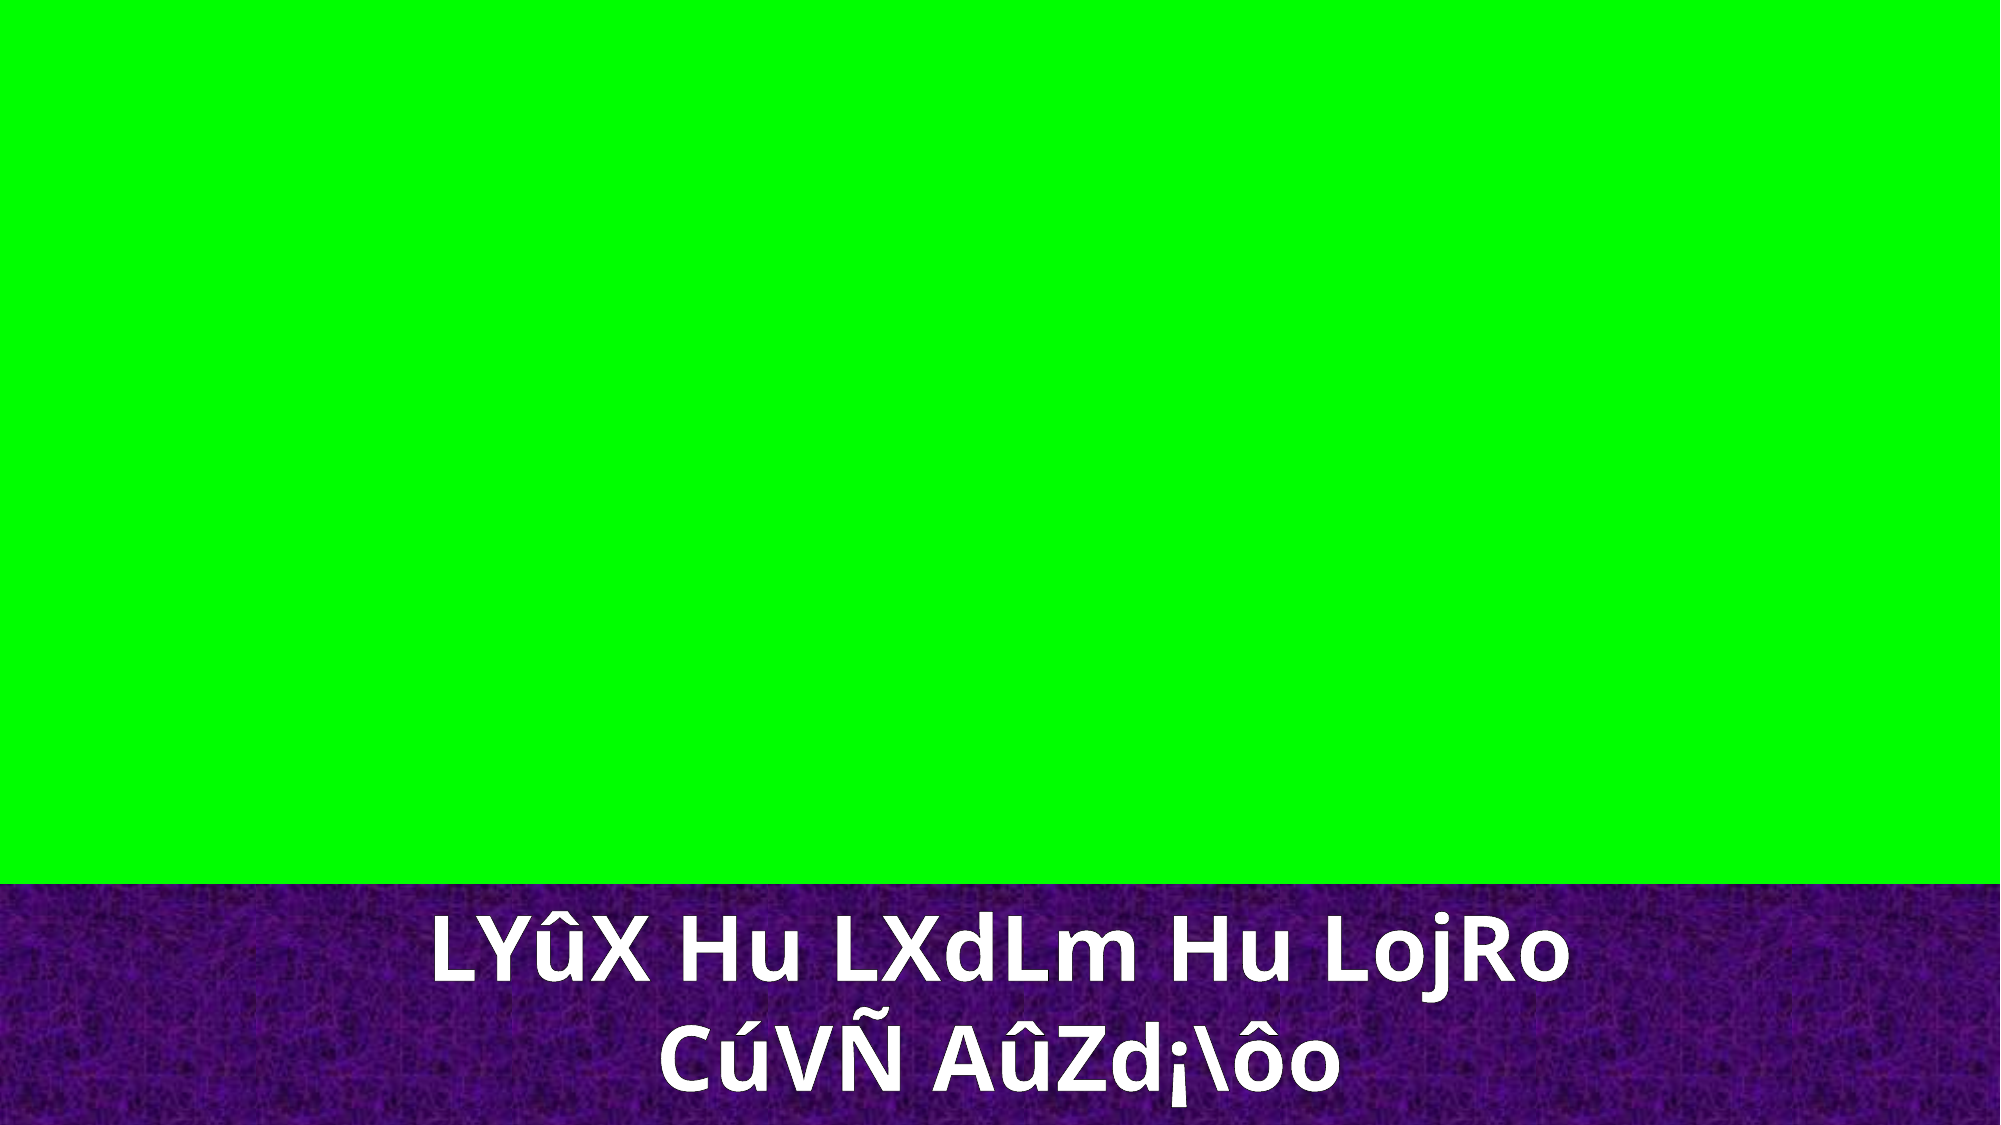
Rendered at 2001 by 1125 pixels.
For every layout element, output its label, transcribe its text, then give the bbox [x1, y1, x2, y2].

text_box [0, 884, 2000, 1125]
text_box LYûX Hu LXdLm Hu LojRo CúVÑ AûZd¡\ôo [394, 882, 1606, 1117]
